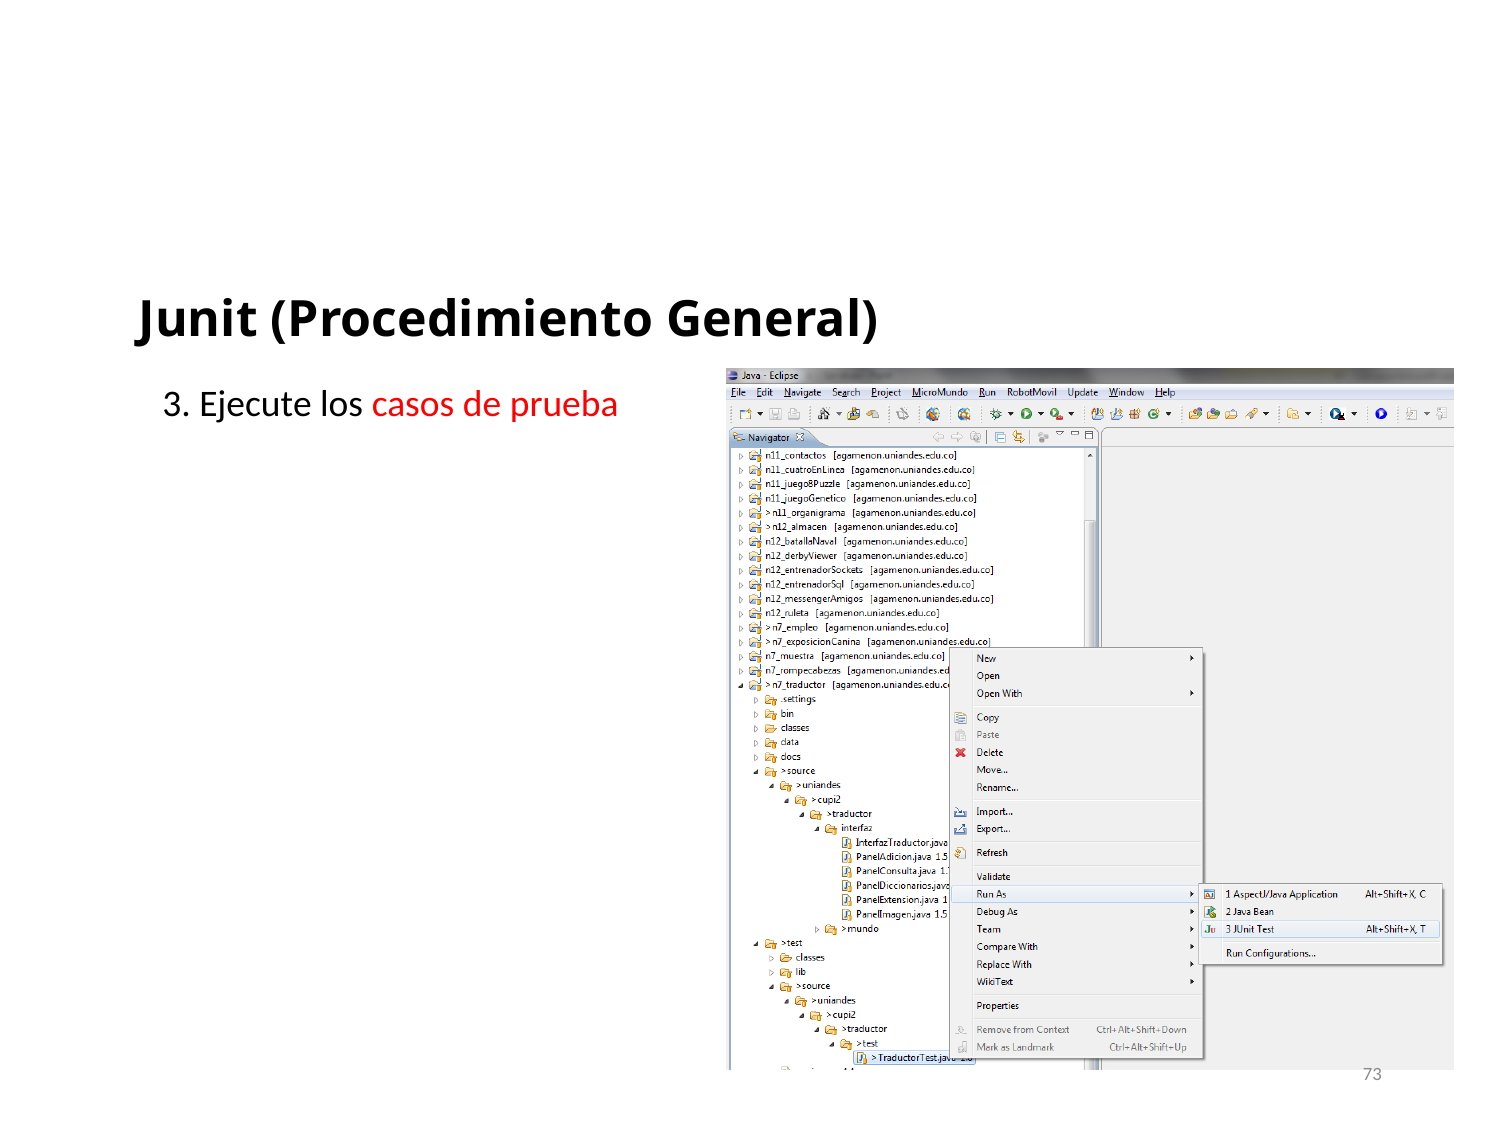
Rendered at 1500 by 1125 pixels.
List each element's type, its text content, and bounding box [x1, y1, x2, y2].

text_box 3. Ejecute los casos de prueba [147, 371, 726, 432]
text_box Junit (Procedimiento General) [123, 278, 928, 354]
picture [726, 368, 1454, 1070]
slide_number 73 [1059, 1070, 1397, 1103]
